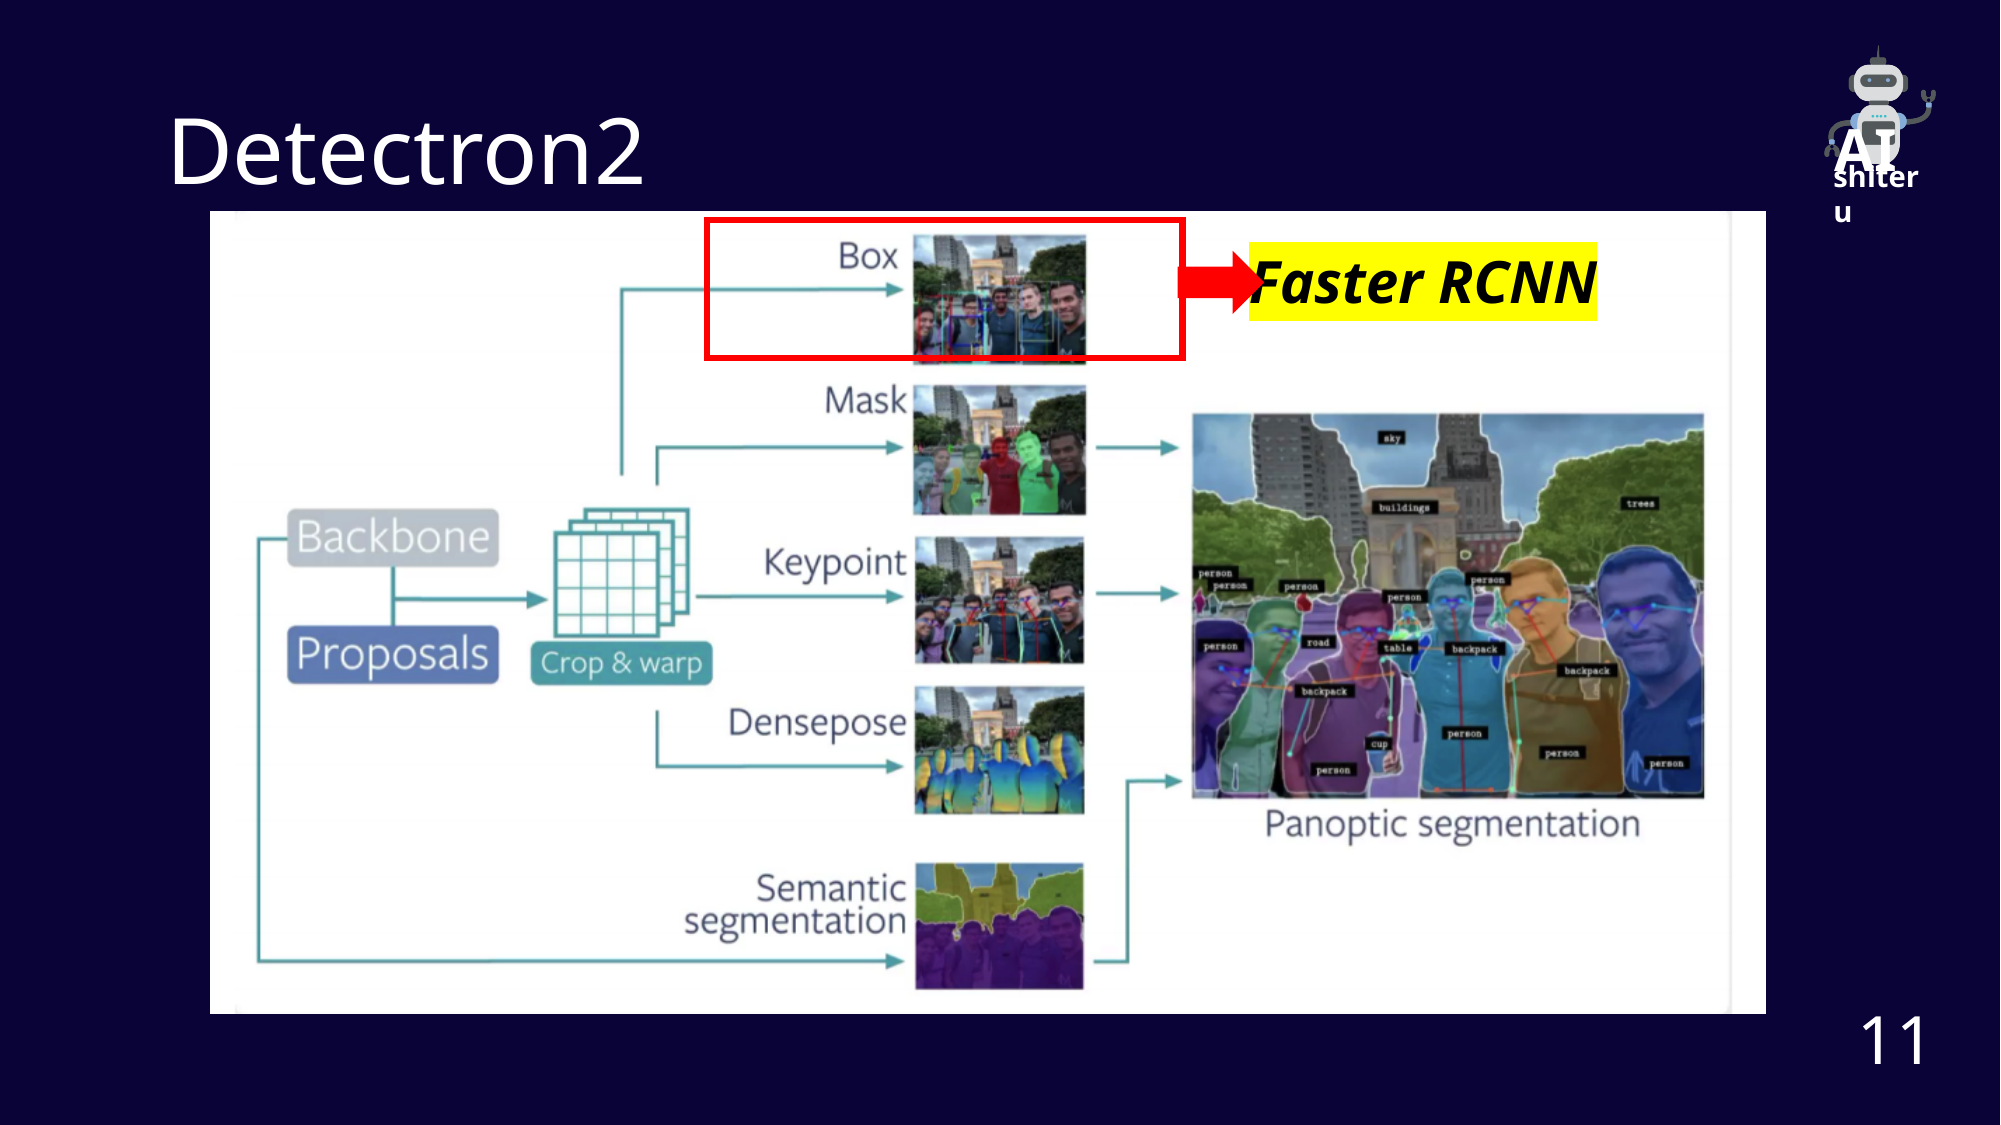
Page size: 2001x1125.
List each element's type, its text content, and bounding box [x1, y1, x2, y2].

slide_number 11 [1499, 1013, 1950, 1074]
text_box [1785, 38, 1963, 211]
text_box Detectron2 [151, 85, 1500, 211]
picture [210, 211, 1767, 1014]
